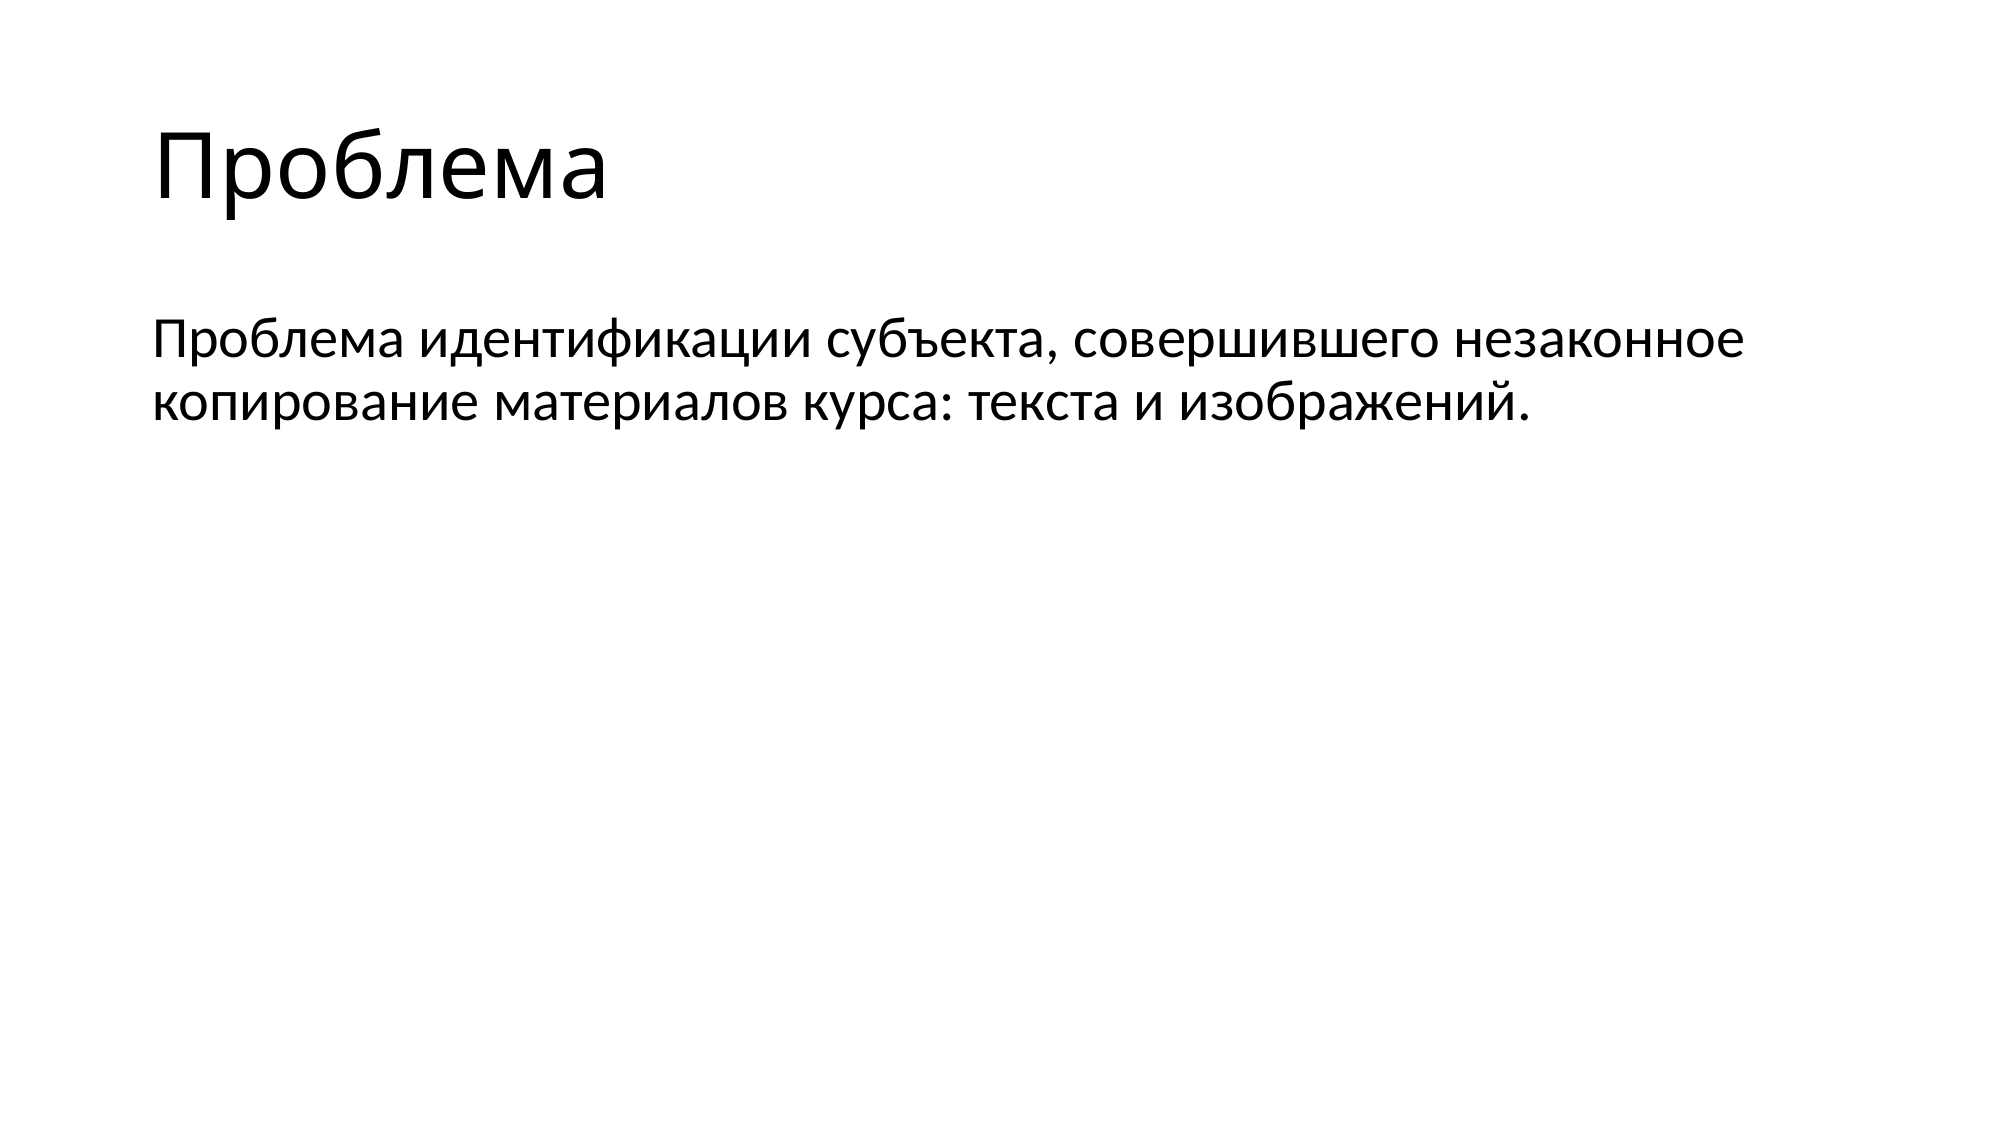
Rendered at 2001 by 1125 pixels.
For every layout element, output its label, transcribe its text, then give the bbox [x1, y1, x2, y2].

title Проблема [137, 59, 1863, 277]
list Проблема идентификации субъекта, совершившего незаконное копирование материалов курса: текста и изображений. [137, 299, 1863, 1013]
